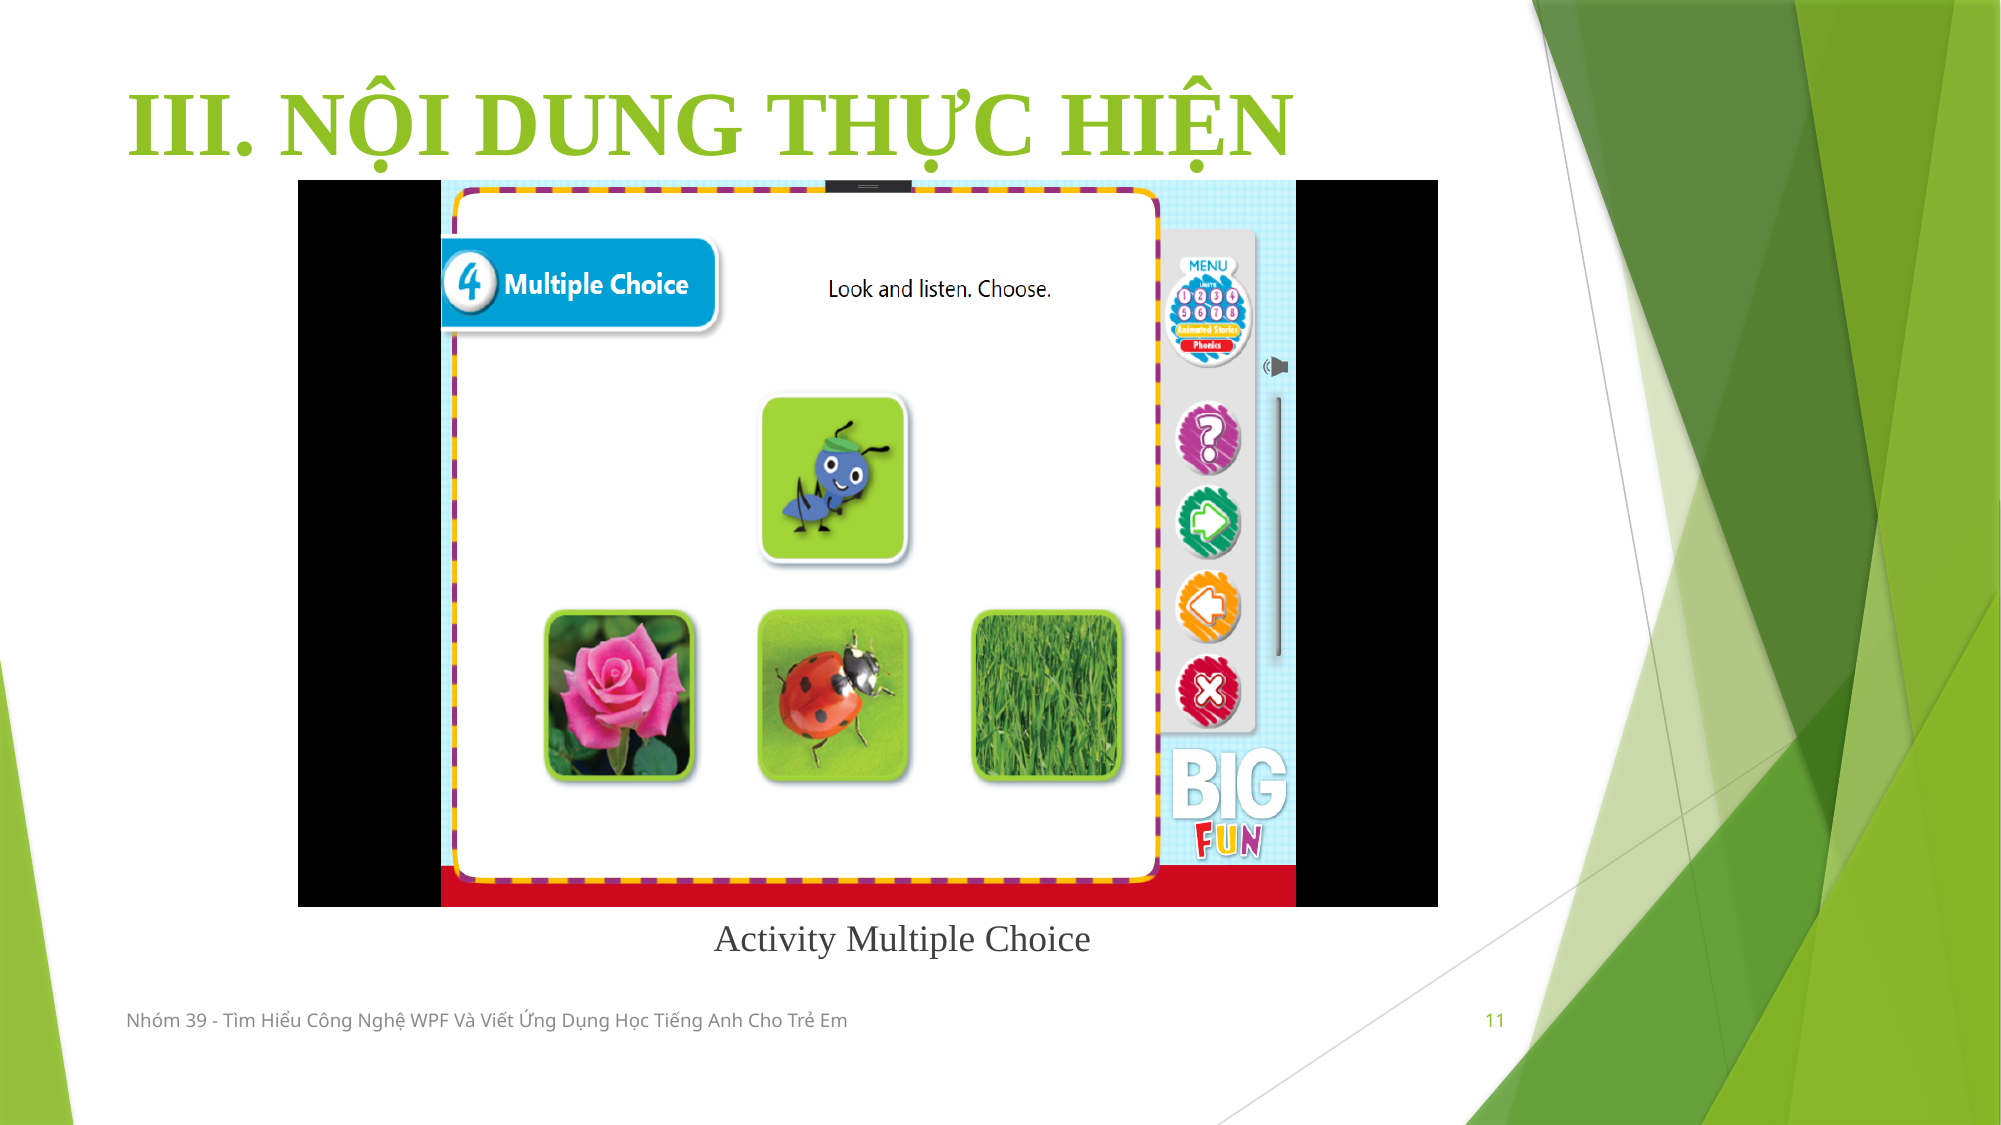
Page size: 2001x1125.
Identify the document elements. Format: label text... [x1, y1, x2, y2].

list Activity Multiple Choice [698, 916, 1112, 978]
footer Nhóm 39 - Tìm Hiểu Công Nghệ WPF Và Viết Ứng Dụng Học Tiếng Anh Cho Trẻ Em [111, 991, 1145, 1051]
title III. NỘI DUNG THỰC HIỆN [111, 55, 1522, 273]
slide_number 11 [1409, 991, 1522, 1051]
picture [298, 180, 1438, 907]
